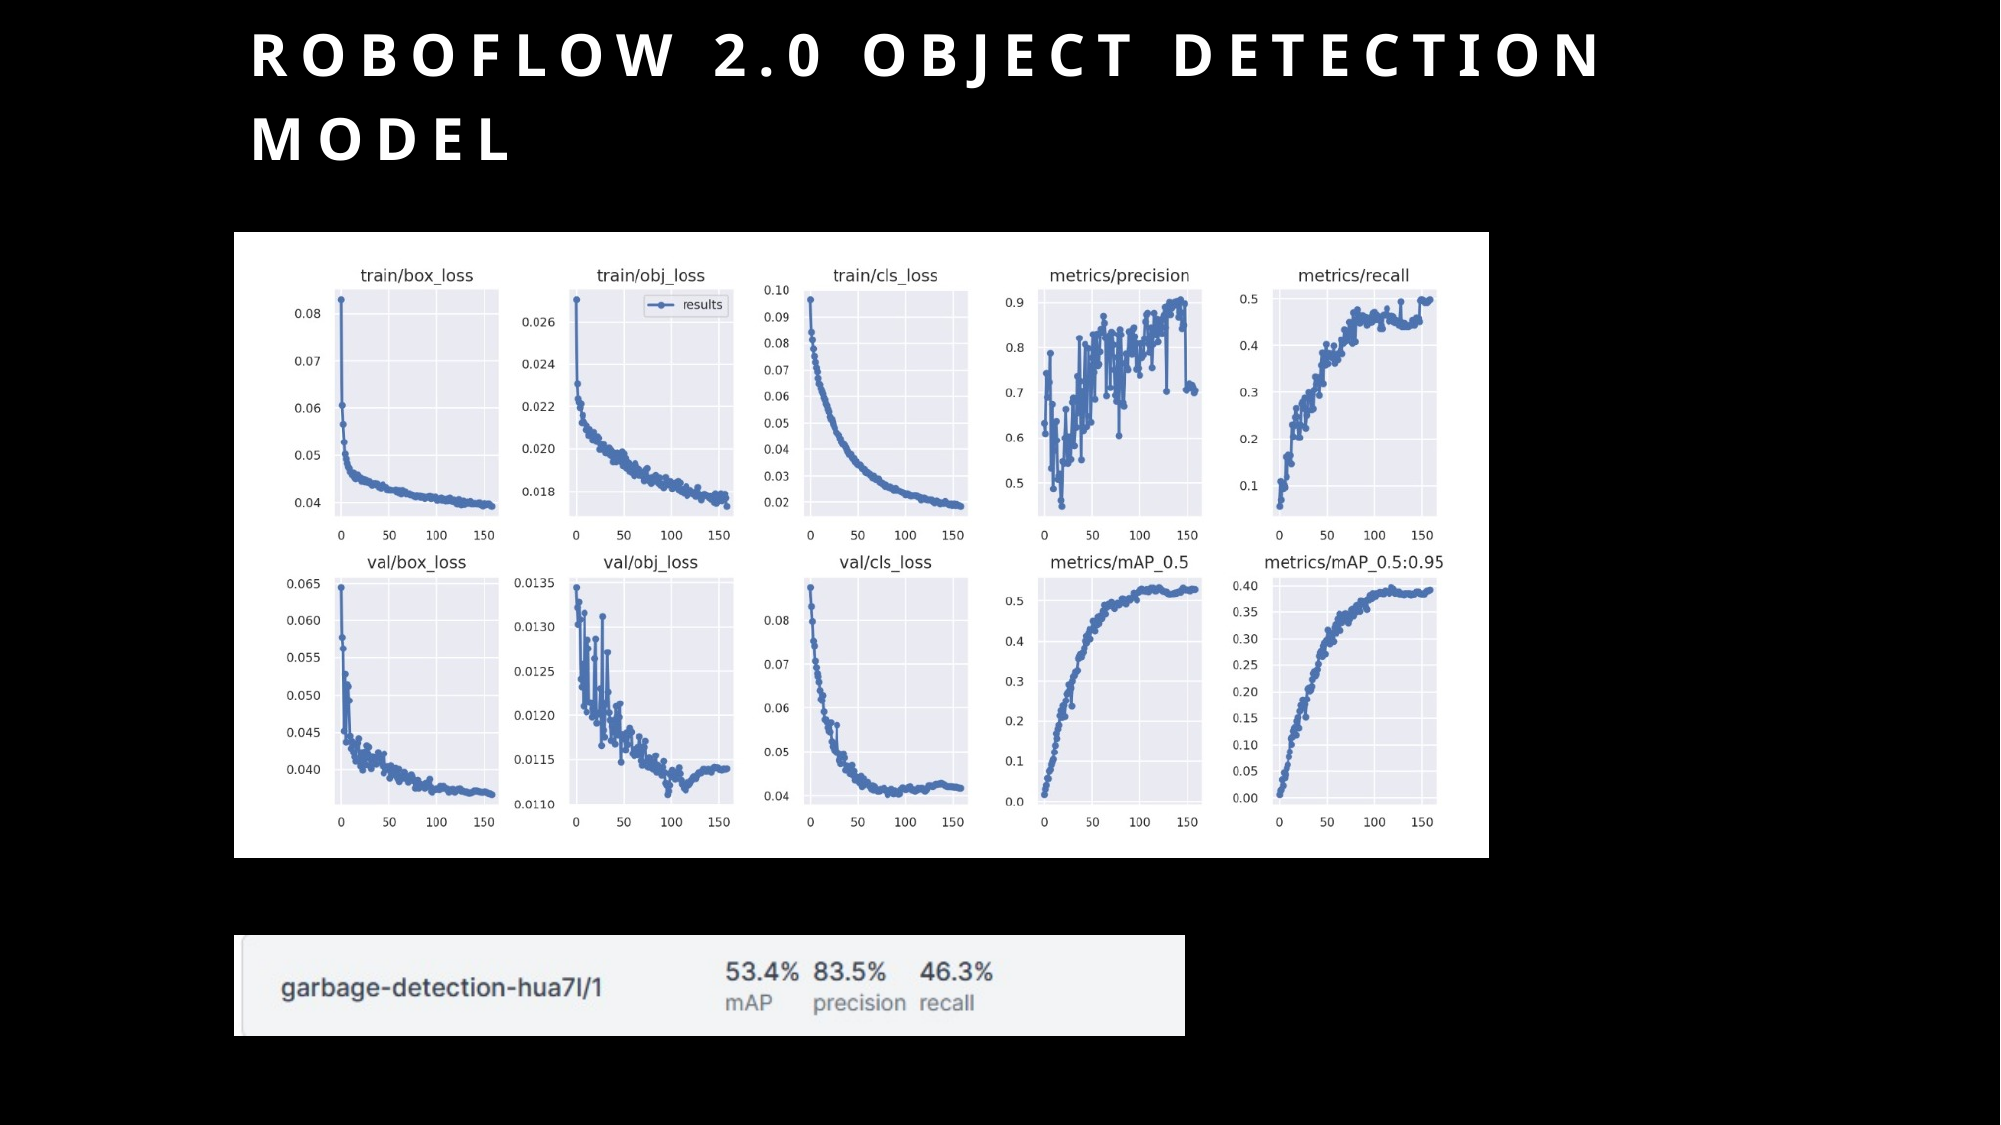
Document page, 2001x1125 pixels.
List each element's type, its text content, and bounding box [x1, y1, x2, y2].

picture [234, 935, 1185, 1036]
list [234, 232, 1489, 858]
title Roboflow 2.0 Object Detection Model [234, 39, 1750, 180]
